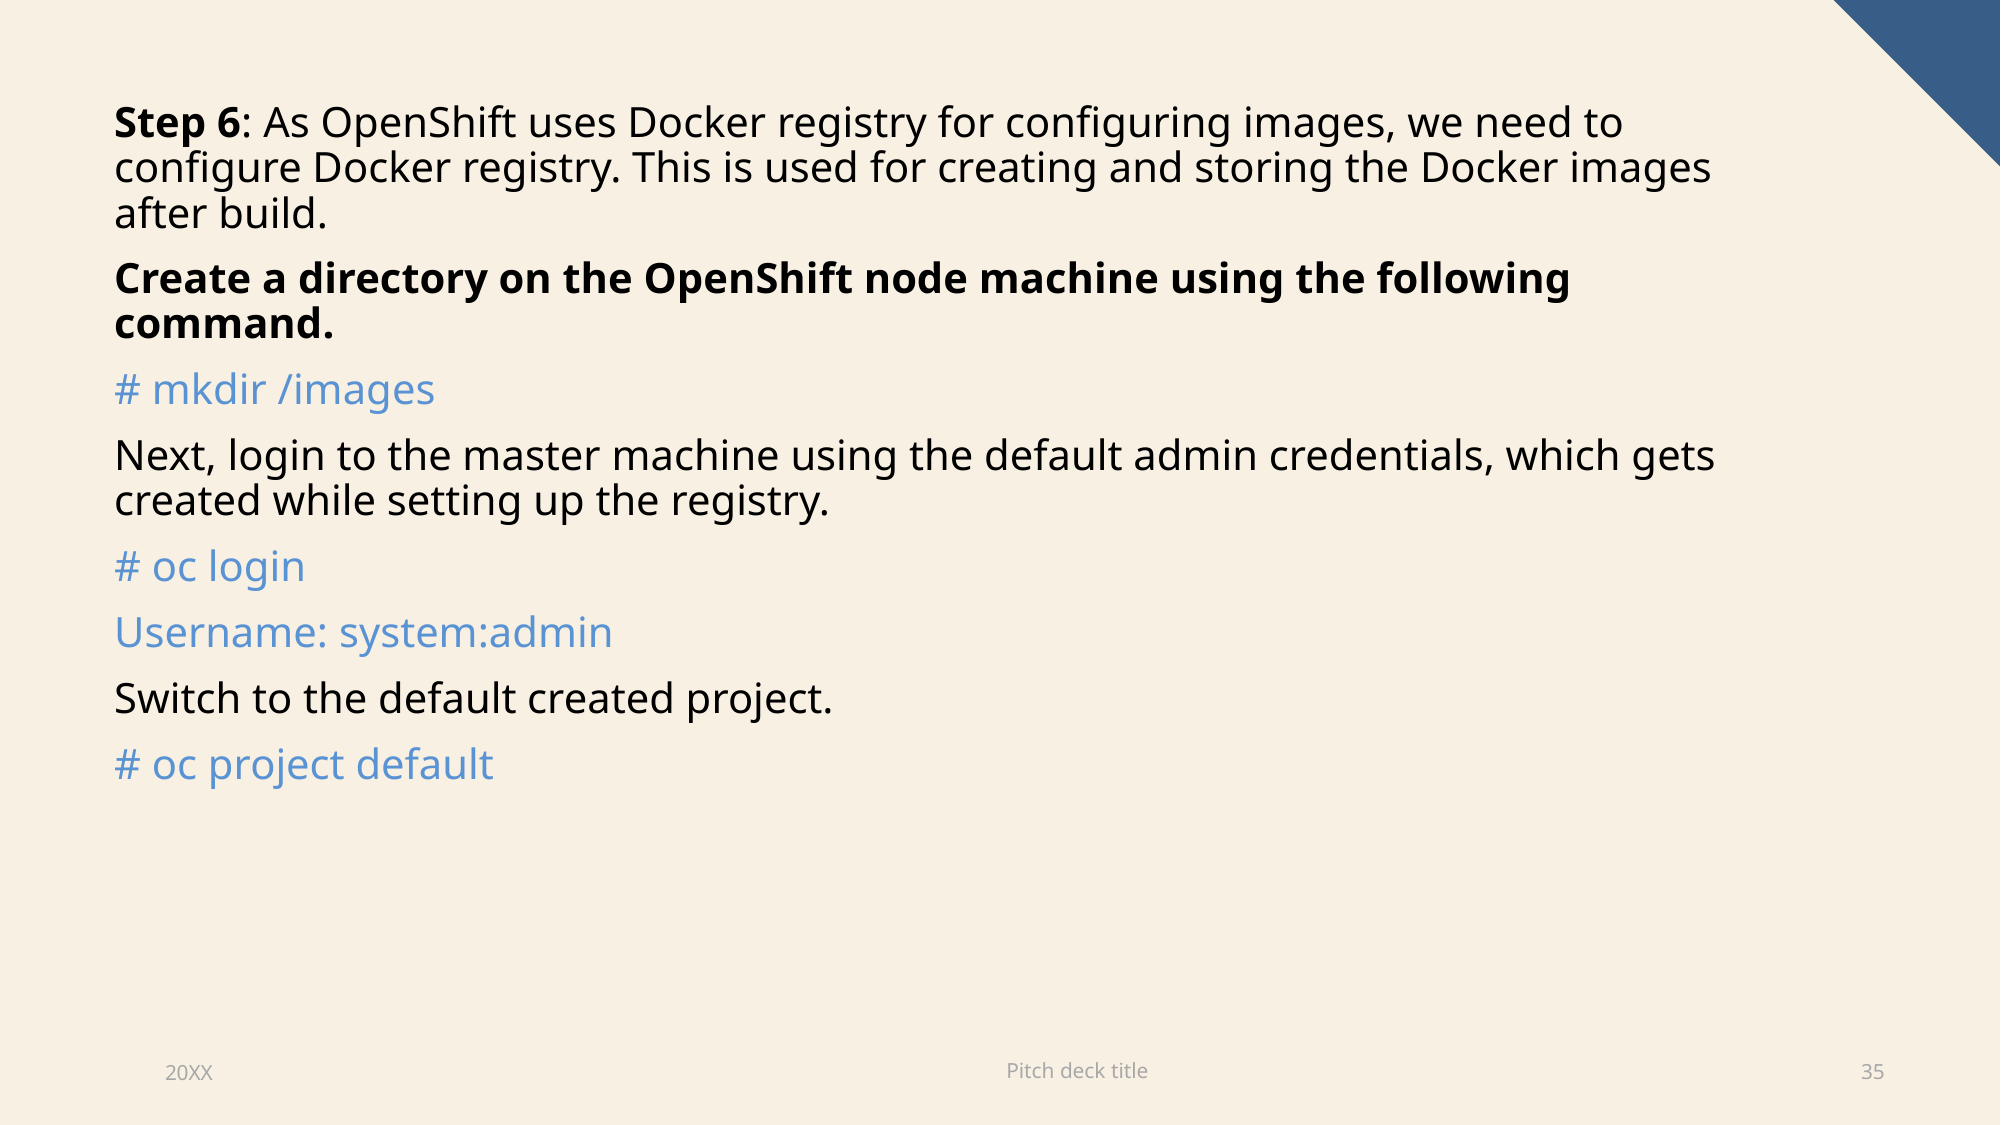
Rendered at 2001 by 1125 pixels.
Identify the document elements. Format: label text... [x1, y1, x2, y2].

footer Pitch deck title [889, 1041, 1265, 1102]
list Step 6: As OpenShift uses Docker registry for configuring images, we need to configure Docker registry. This is used for creating and storing the Docker images after build. Create a directory on the OpenShift node machine using the following command. # mkdir /images Next, login to the master machine using the default admin credentials, which gets created while setting up the registry. # oc login Username: system:admin Switch to the default created project. # oc project default [99, 94, 1825, 967]
slide_number 20XX [150, 1042, 330, 1103]
slide_number 35 [1824, 1042, 1900, 1103]
